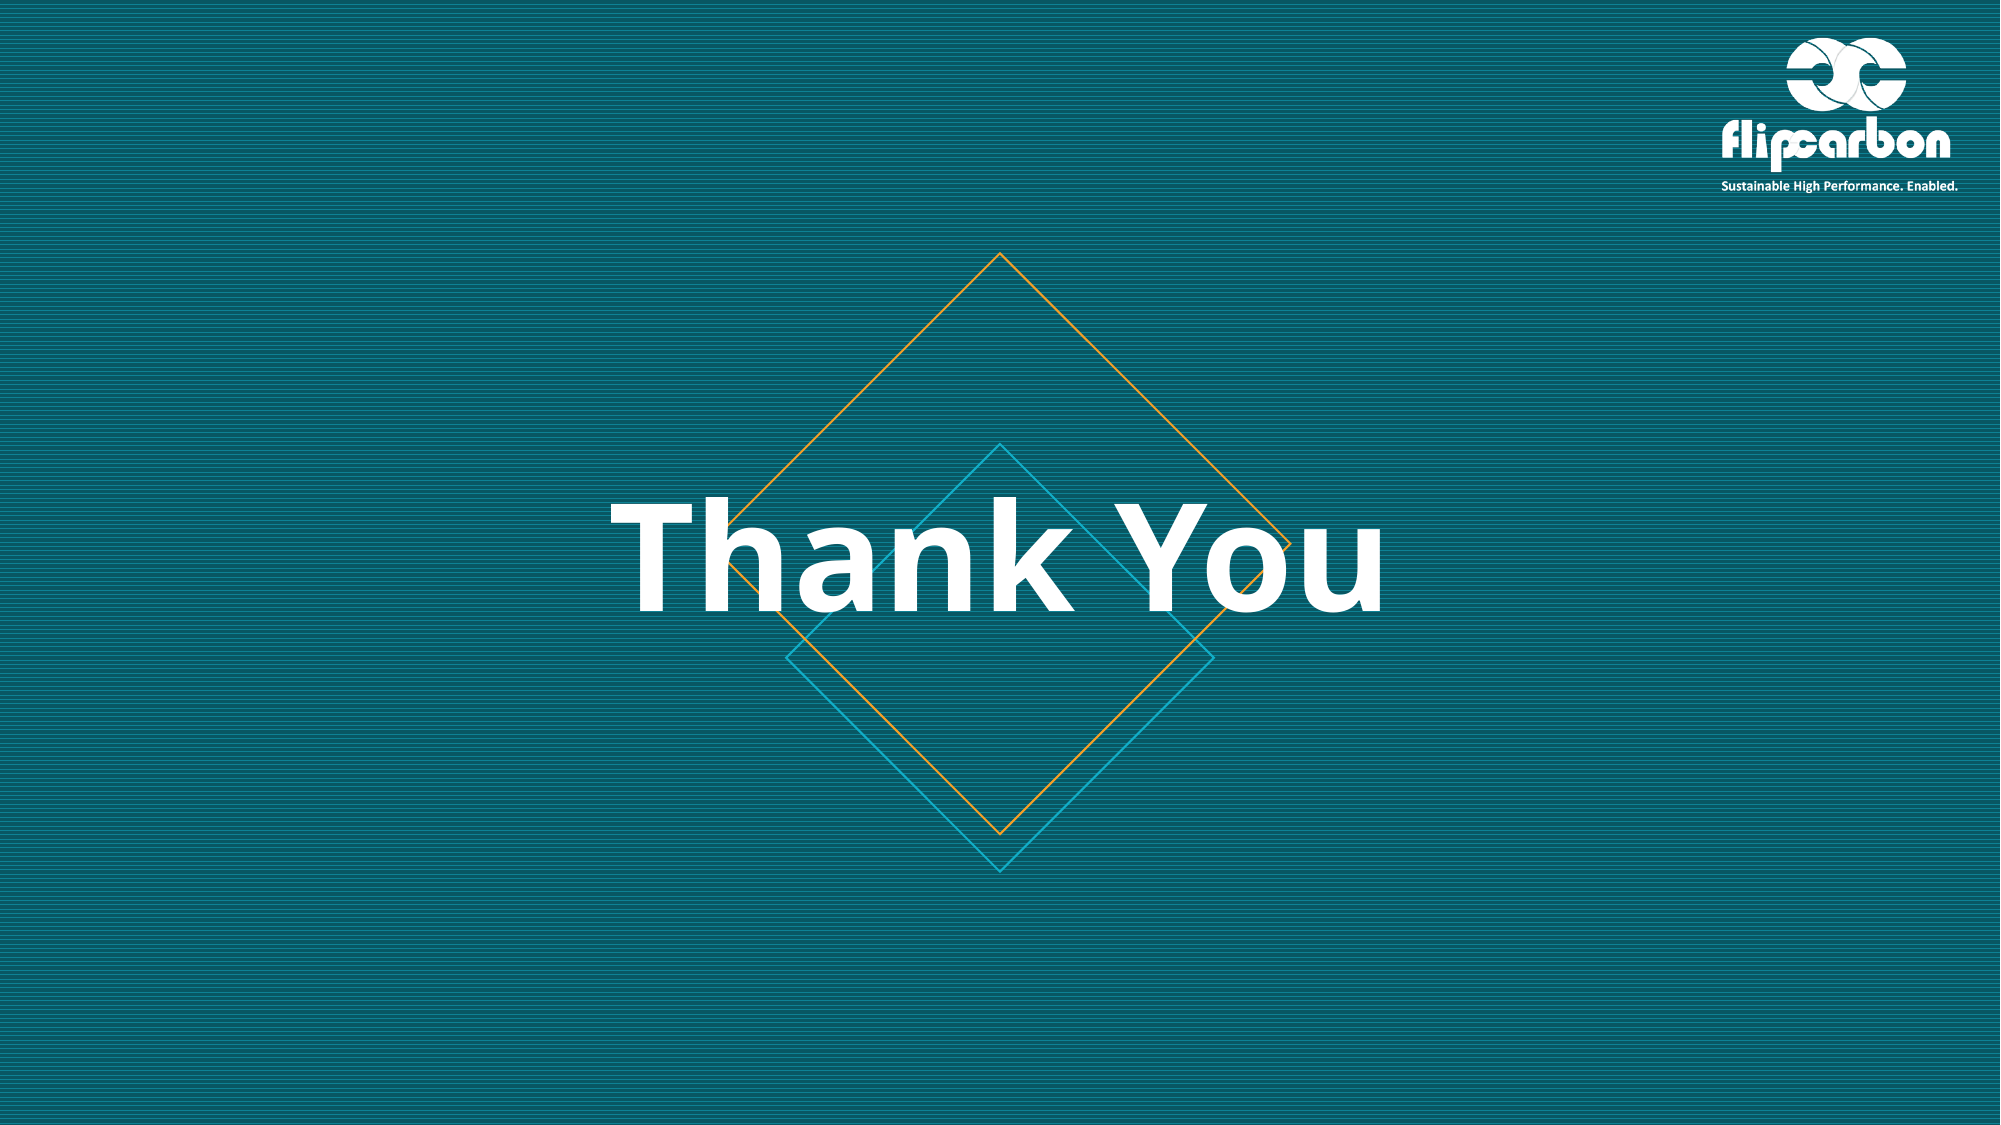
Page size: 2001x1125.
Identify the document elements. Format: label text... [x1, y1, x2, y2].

picture [1669, 0, 2000, 237]
title Thank You [249, 468, 709, 657]
title Thank You [1291, 468, 1750, 657]
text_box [709, 253, 1291, 872]
